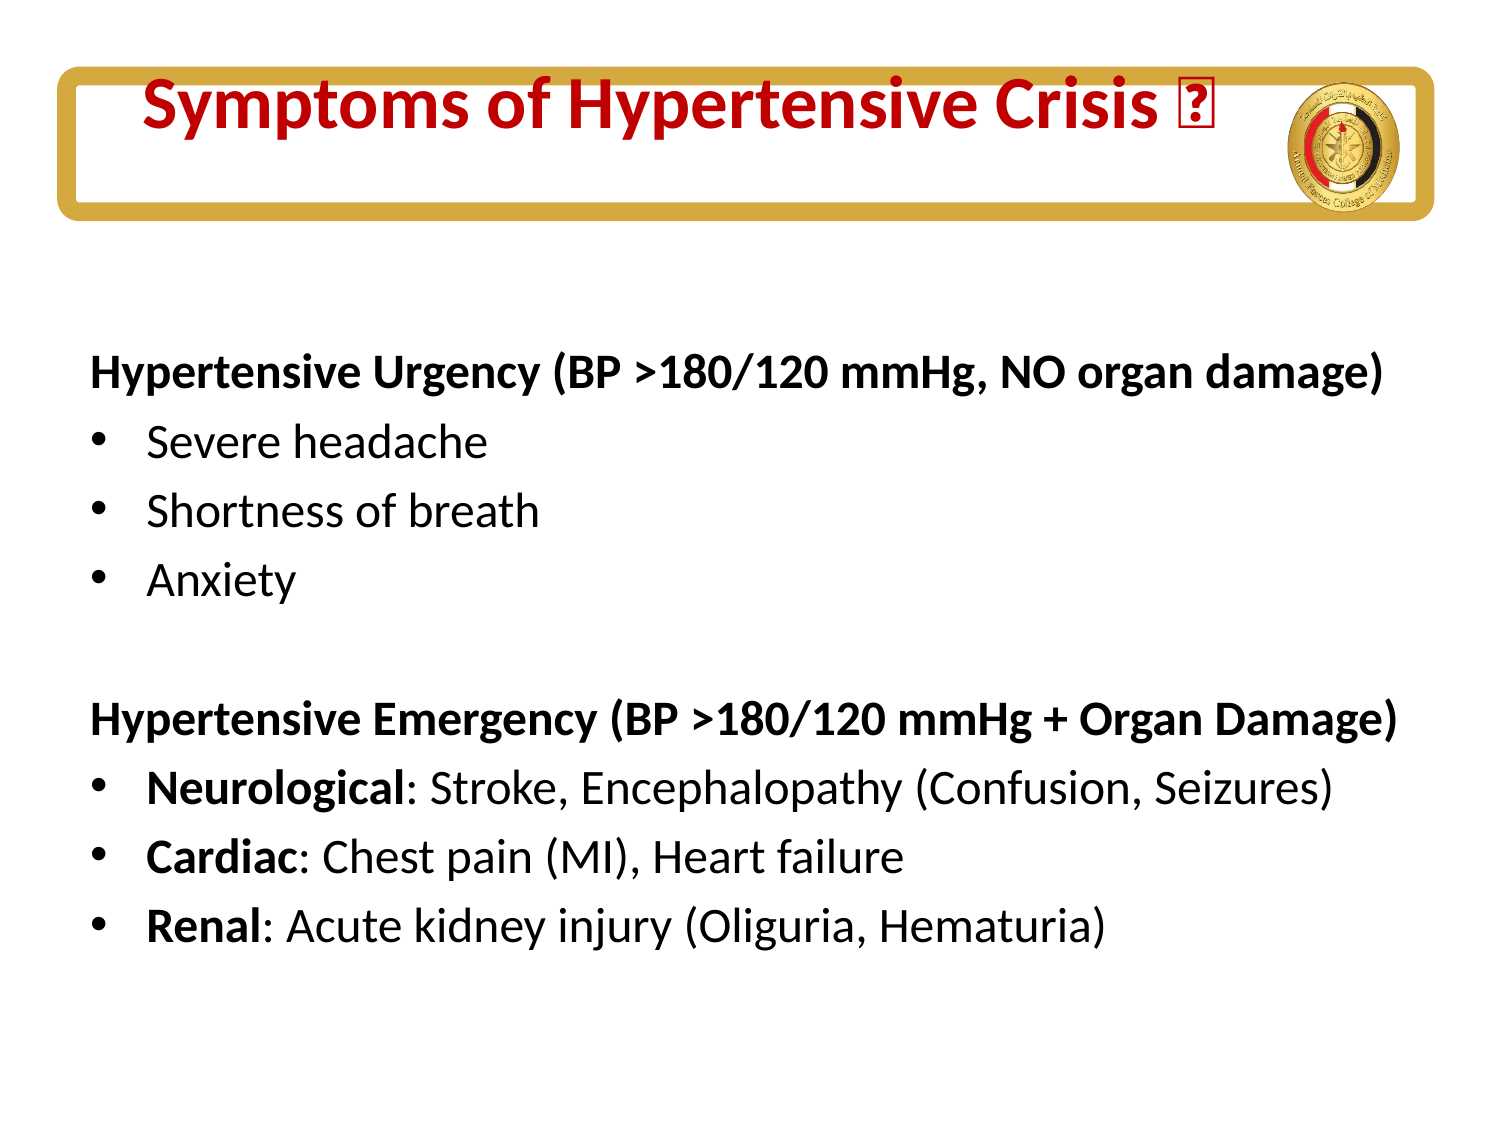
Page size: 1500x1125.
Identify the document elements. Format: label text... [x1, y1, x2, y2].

list Hypertensive Urgency (BP >180/120 mmHg, NO organ damage) Severe headache Shortness of breath Anxiety Hypertensive Emergency (BP >180/120 mmHg + Organ Damage) Neurological: Stroke, Encephalopathy (Confusion, Seizures) Cardiac: Chest pain (MI), Heart failure Renal: Acute kidney injury (Oliguria, Hematuria) [75, 262, 1425, 1005]
picture [1292, 82, 1400, 213]
title Symptoms of Hypertensive Crisis 🚨 [66, 98, 1292, 189]
